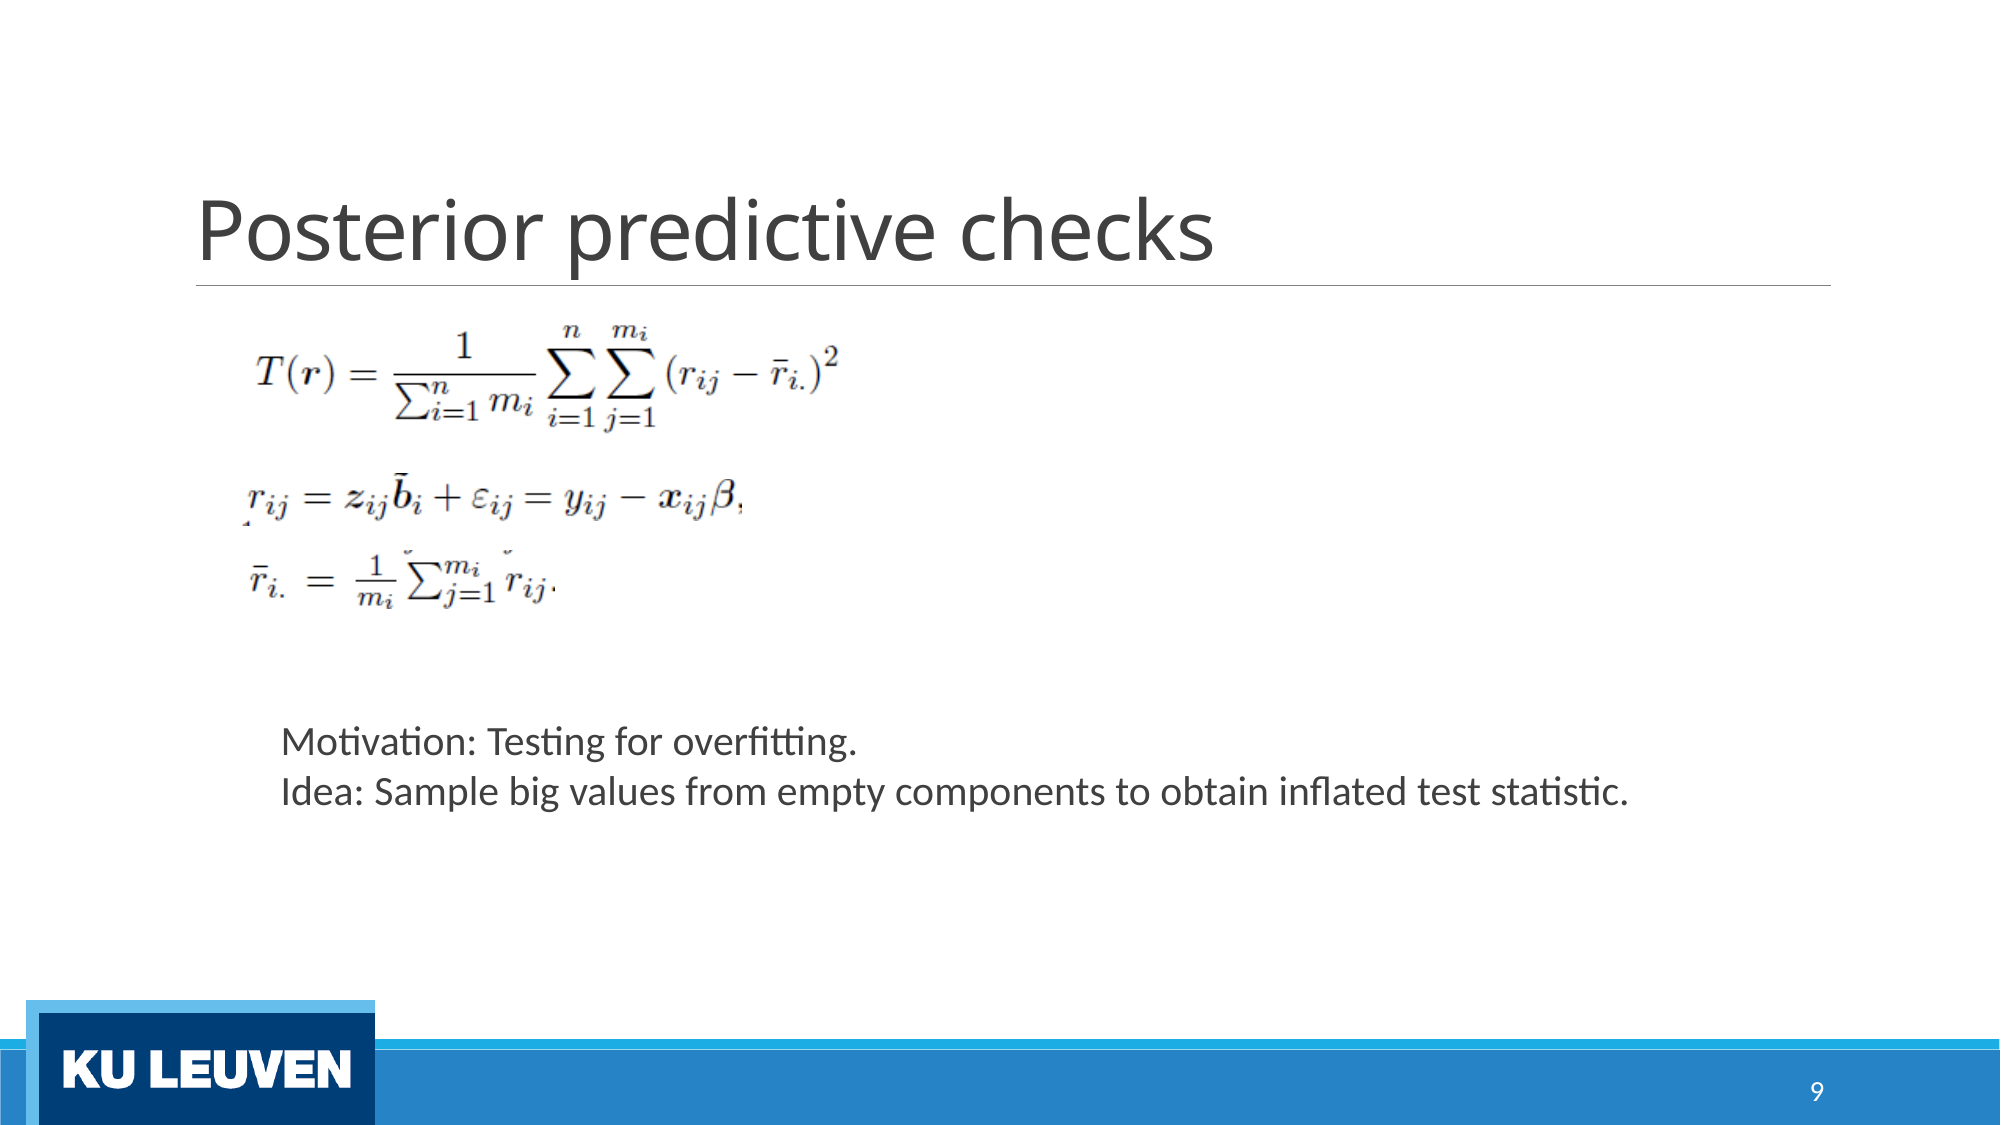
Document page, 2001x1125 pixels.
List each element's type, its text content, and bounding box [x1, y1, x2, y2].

picture [206, 323, 973, 450]
picture [239, 549, 555, 609]
title Posterior predictive checks [180, 47, 1830, 285]
picture [239, 473, 742, 527]
text_box Motivation: Testing for overfitting. Idea: Sample big values from empty components to obtain inflated test statistic. [265, 706, 1693, 922]
picture [26, 1000, 375, 1125]
slide_number 9 [1624, 1059, 1840, 1120]
